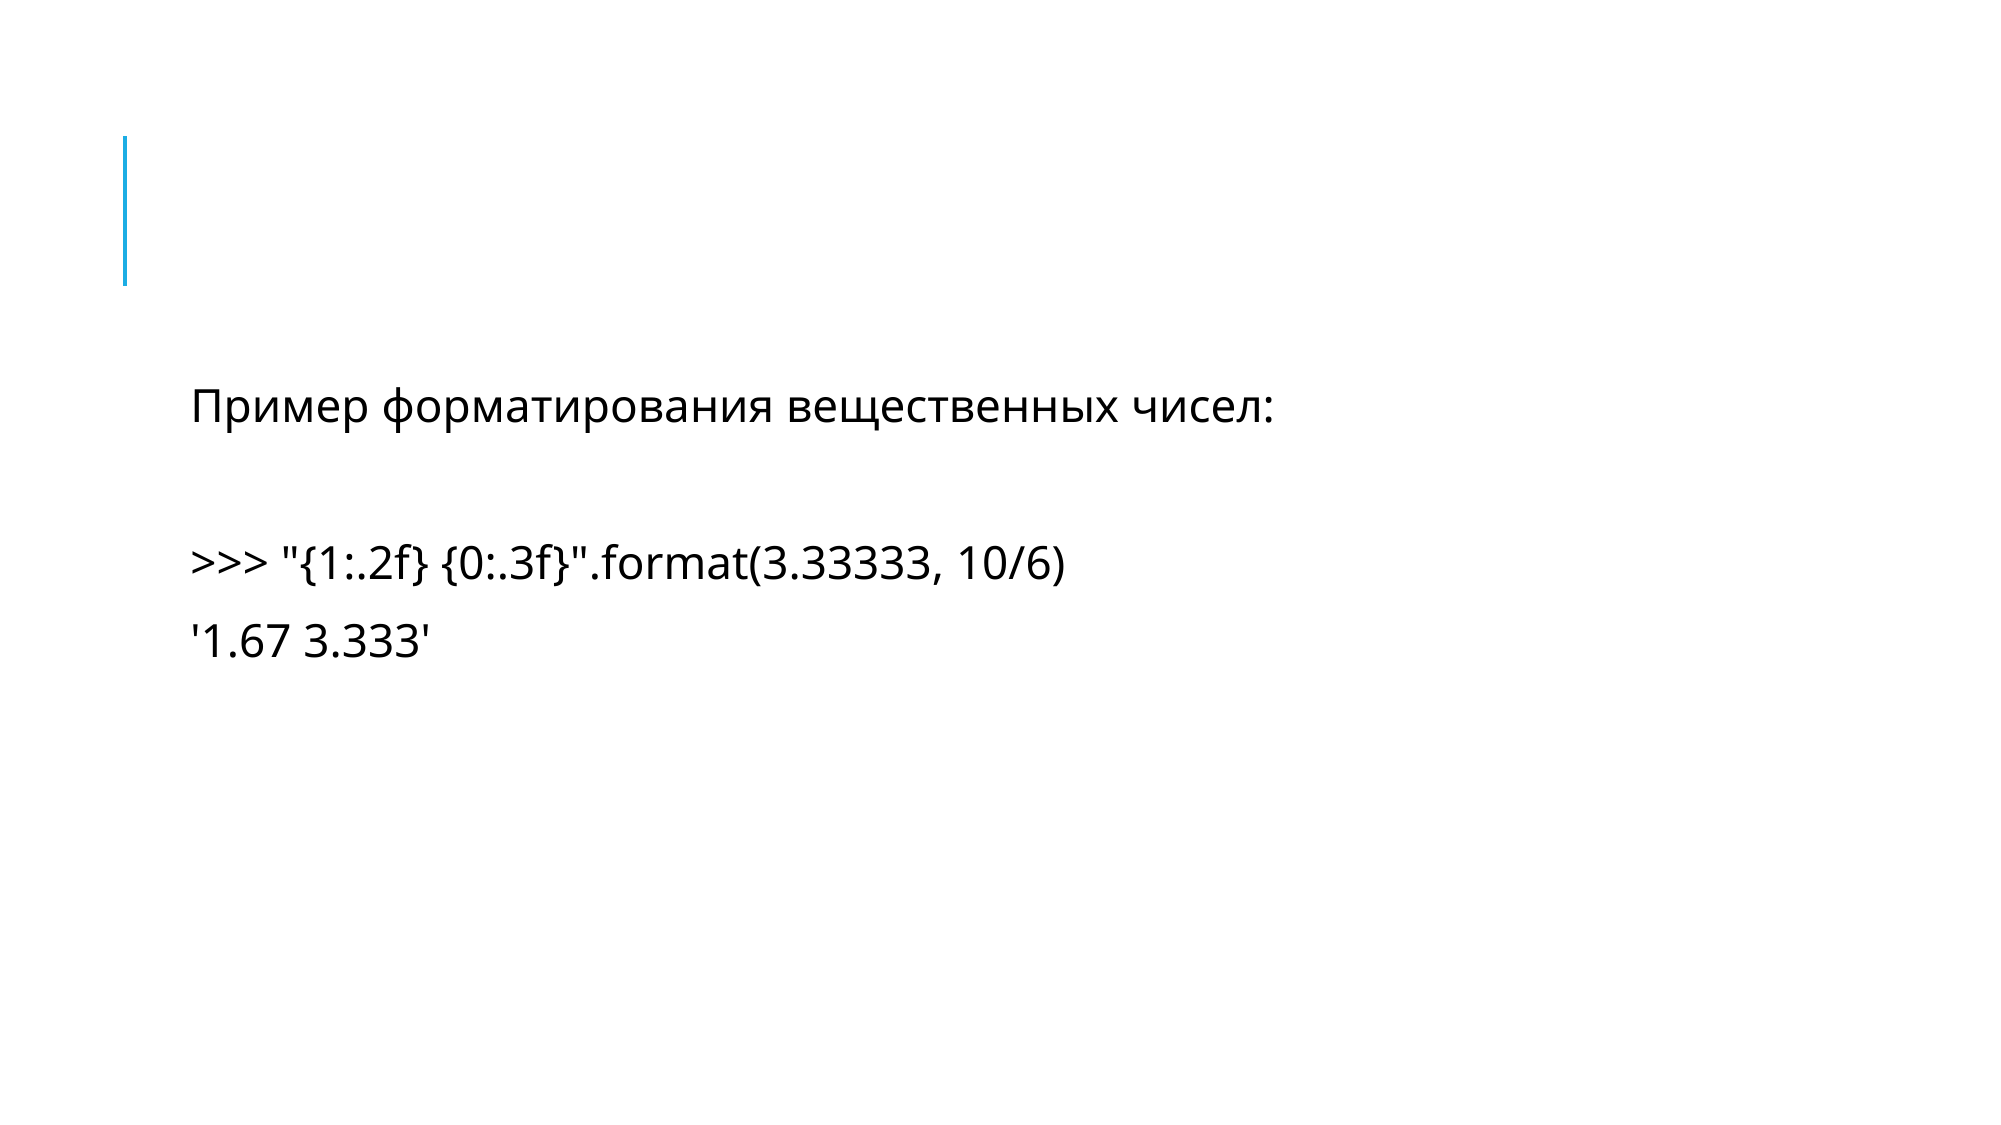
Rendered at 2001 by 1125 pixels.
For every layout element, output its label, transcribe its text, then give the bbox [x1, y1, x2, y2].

list Пример форматирования вещественных чисел: >>> "{1:.2f} {0:.3f}".format(3.33333, 10/6) '1.67 3.333' [168, 375, 1763, 1035]
